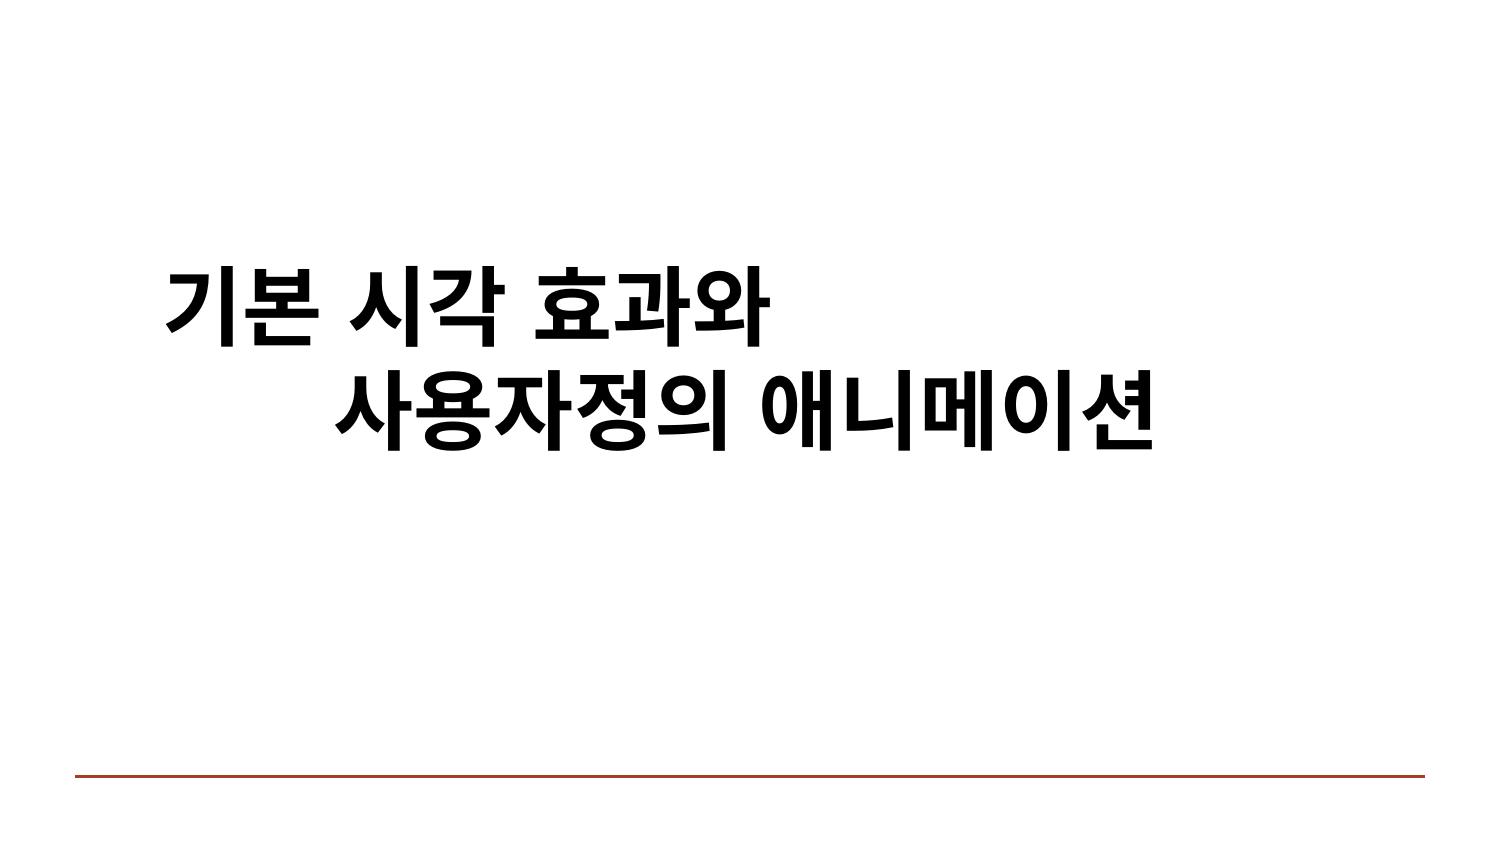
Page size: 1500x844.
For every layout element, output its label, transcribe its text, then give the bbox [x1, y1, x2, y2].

title 기본 시각 효과와 사용자정의 애니메이션 [147, 244, 1447, 470]
